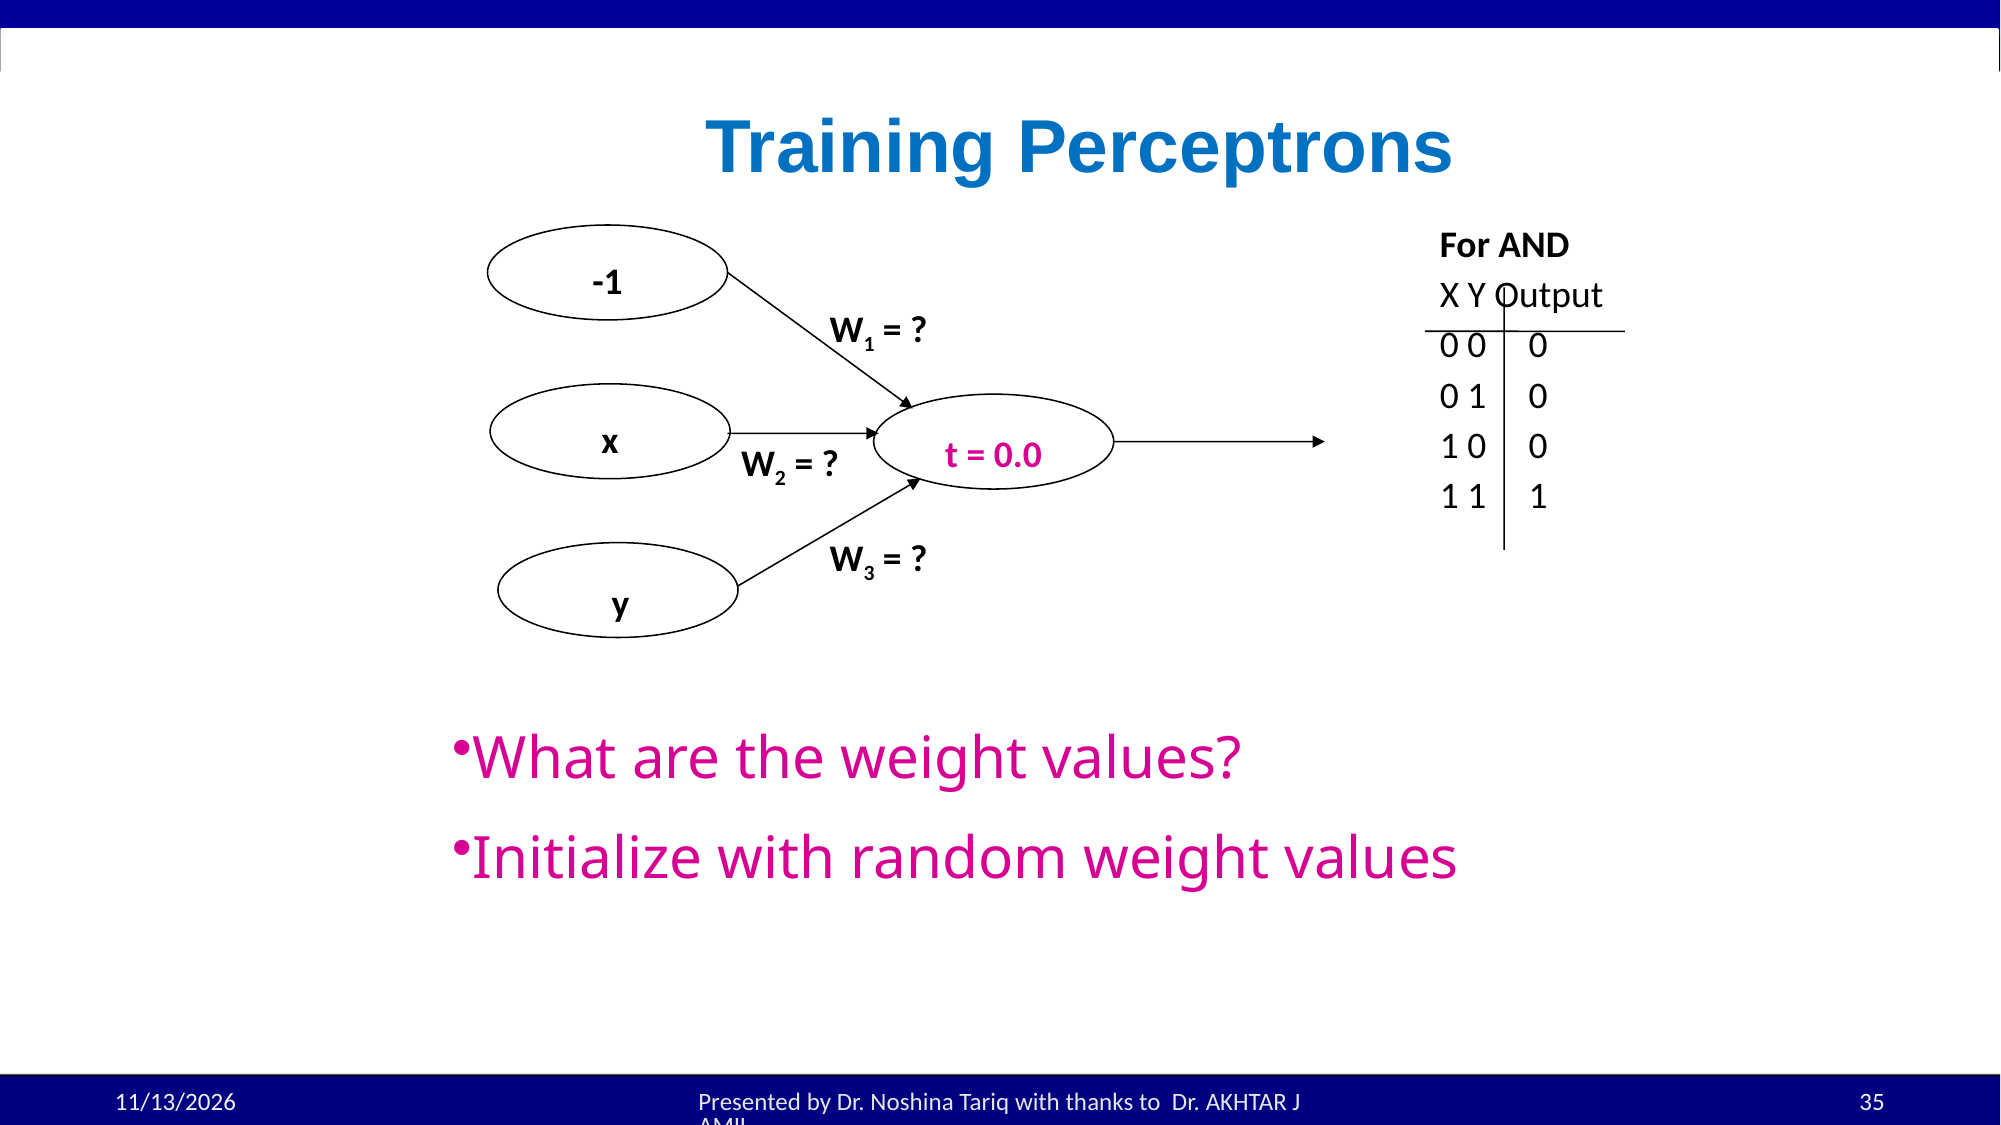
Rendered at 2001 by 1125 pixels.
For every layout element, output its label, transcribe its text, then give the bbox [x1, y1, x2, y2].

picture [0, 0, 2001, 1125]
slide_number 35 [1433, 1062, 1900, 1125]
title Training Perceptrons [441, 75, 1720, 210]
slide_number 08-Sep-25 [99, 1062, 567, 1125]
text_box Initialize with random weight values [437, 812, 1563, 898]
text_box What are the weight values? [437, 712, 1413, 798]
footer Presented by Dr. Noshina Tariq with thanks to Dr. AKHTAR JAMIL [683, 1062, 1317, 1125]
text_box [487, 224, 1326, 638]
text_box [1424, 224, 1638, 551]
